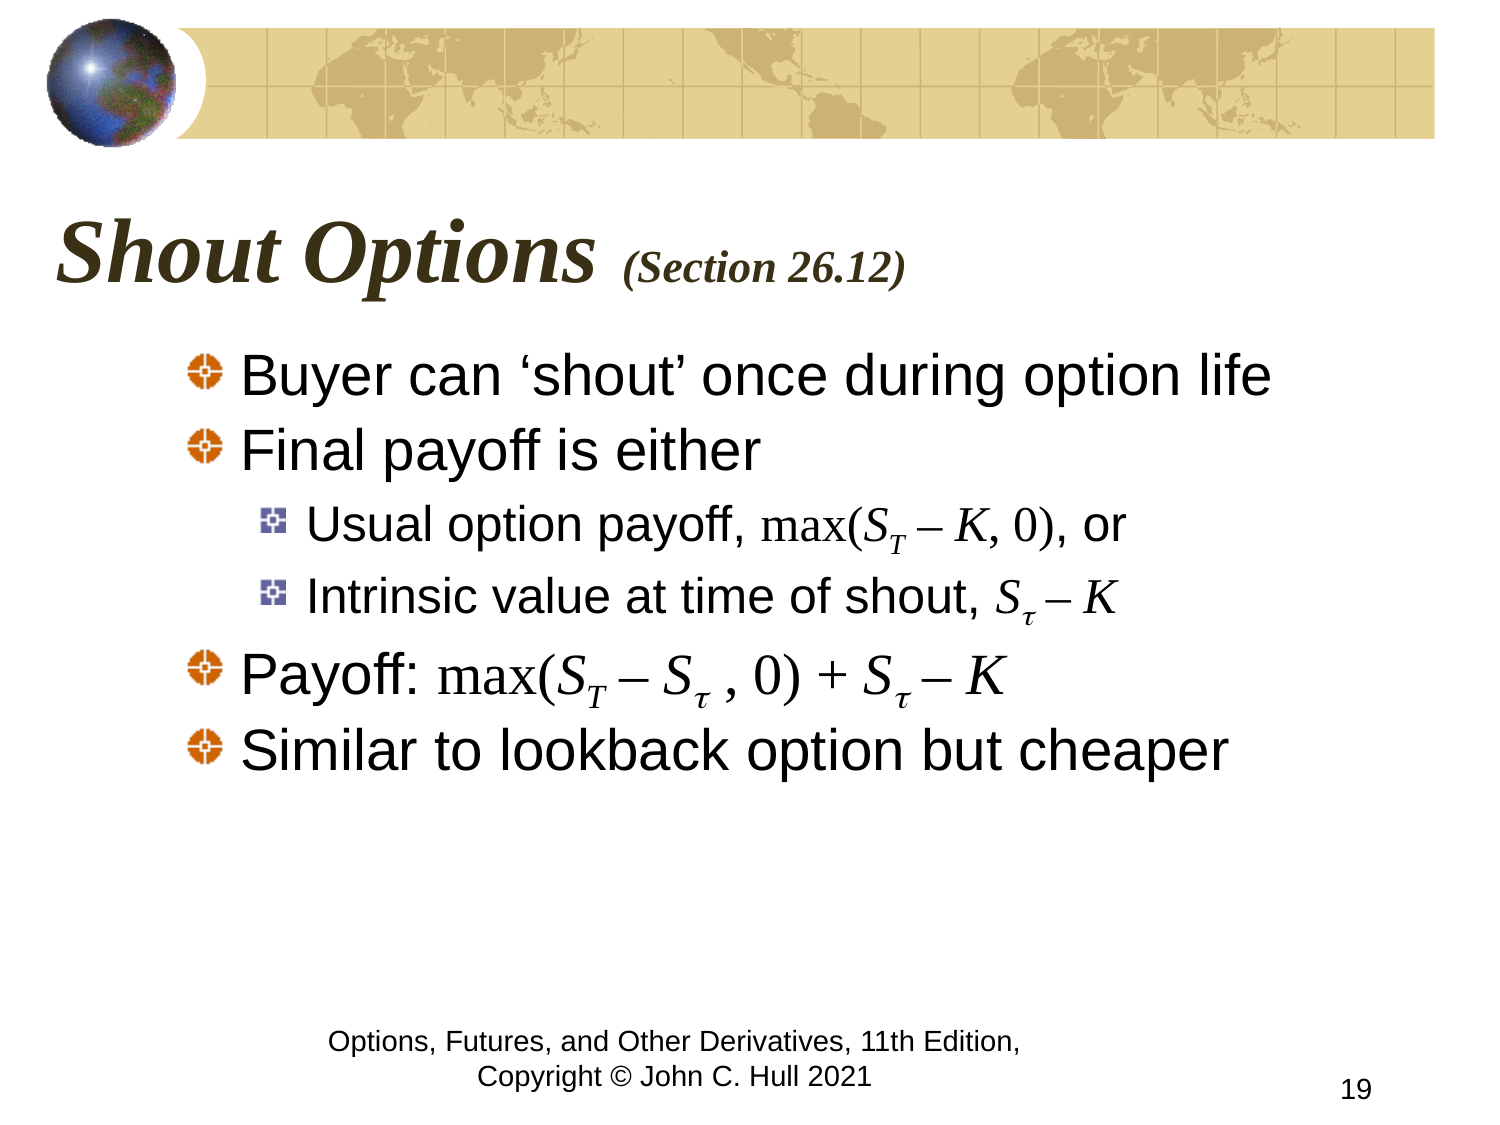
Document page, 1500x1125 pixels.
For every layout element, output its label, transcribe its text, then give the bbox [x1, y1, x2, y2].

picture [184, 727, 225, 769]
picture [184, 648, 225, 690]
picture [184, 352, 225, 394]
footer Options, Futures, and Other Derivatives, 11th Edition, Copyright © John C. Hull 2021 [262, 1024, 1088, 1101]
picture [42, 14, 190, 151]
slide_number 19 [1074, 1037, 1388, 1113]
picture [259, 578, 286, 605]
picture [184, 427, 225, 468]
list Buyer can ‘shout’ once during option life Final payoff is either Usual option payoff, max(ST – K, 0), or Intrinsic value at time of shout, St – K Payoff: max(ST – St , 0) + St – K Similar to lookback option but cheaper [169, 337, 1444, 950]
picture [259, 506, 286, 533]
title Shout Options (Section 26.12) [40, 152, 1316, 341]
